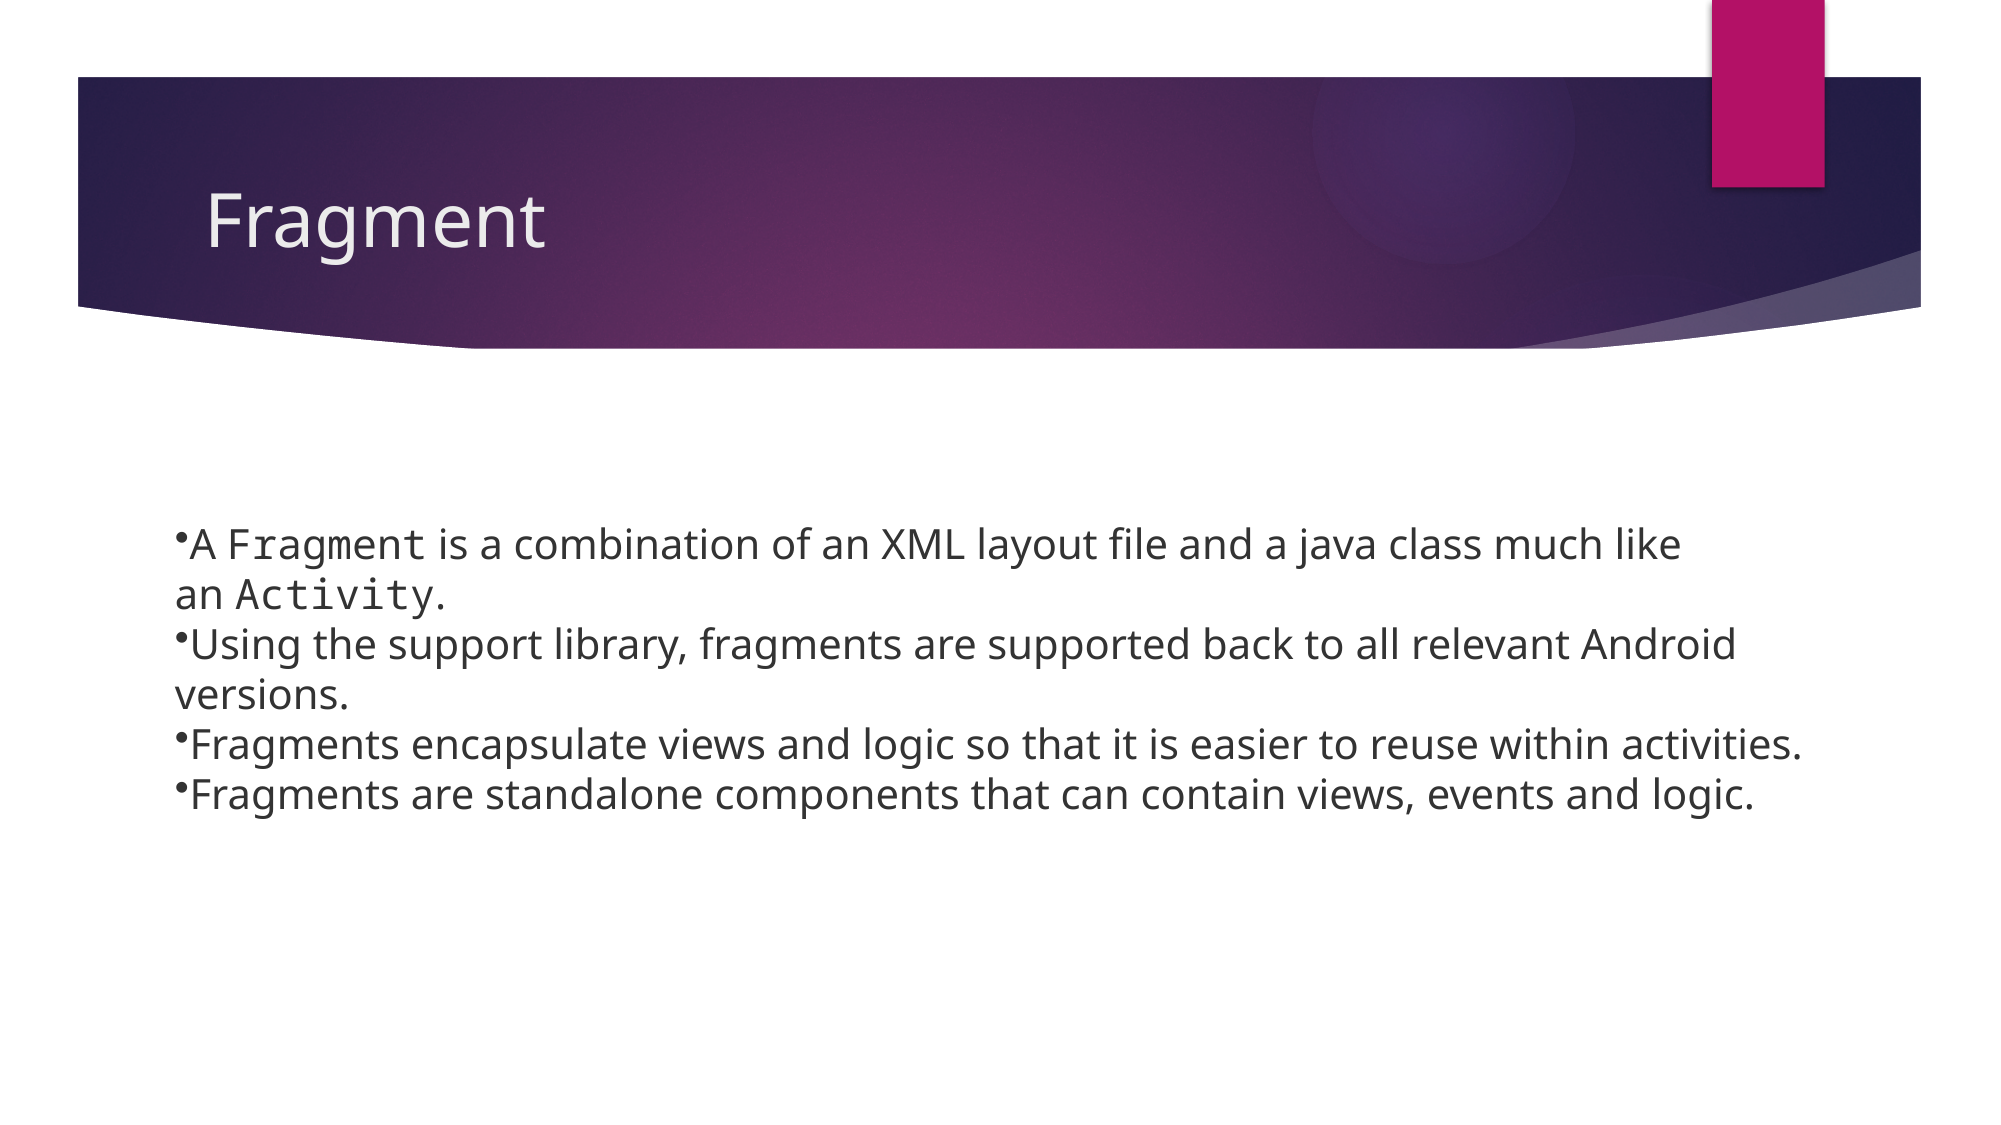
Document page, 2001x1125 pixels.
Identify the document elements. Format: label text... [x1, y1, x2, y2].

list A Fragment is a combination of an XML layout file and a java class much like an Activity. Using the support library, fragments are supported back to all relevant Android versions. Fragments encapsulate views and logic so that it is easier to reuse within activities. Fragments are standalone components that can contain views, events and logic. [174, 348, 1888, 987]
title Fragment [189, 159, 1627, 276]
